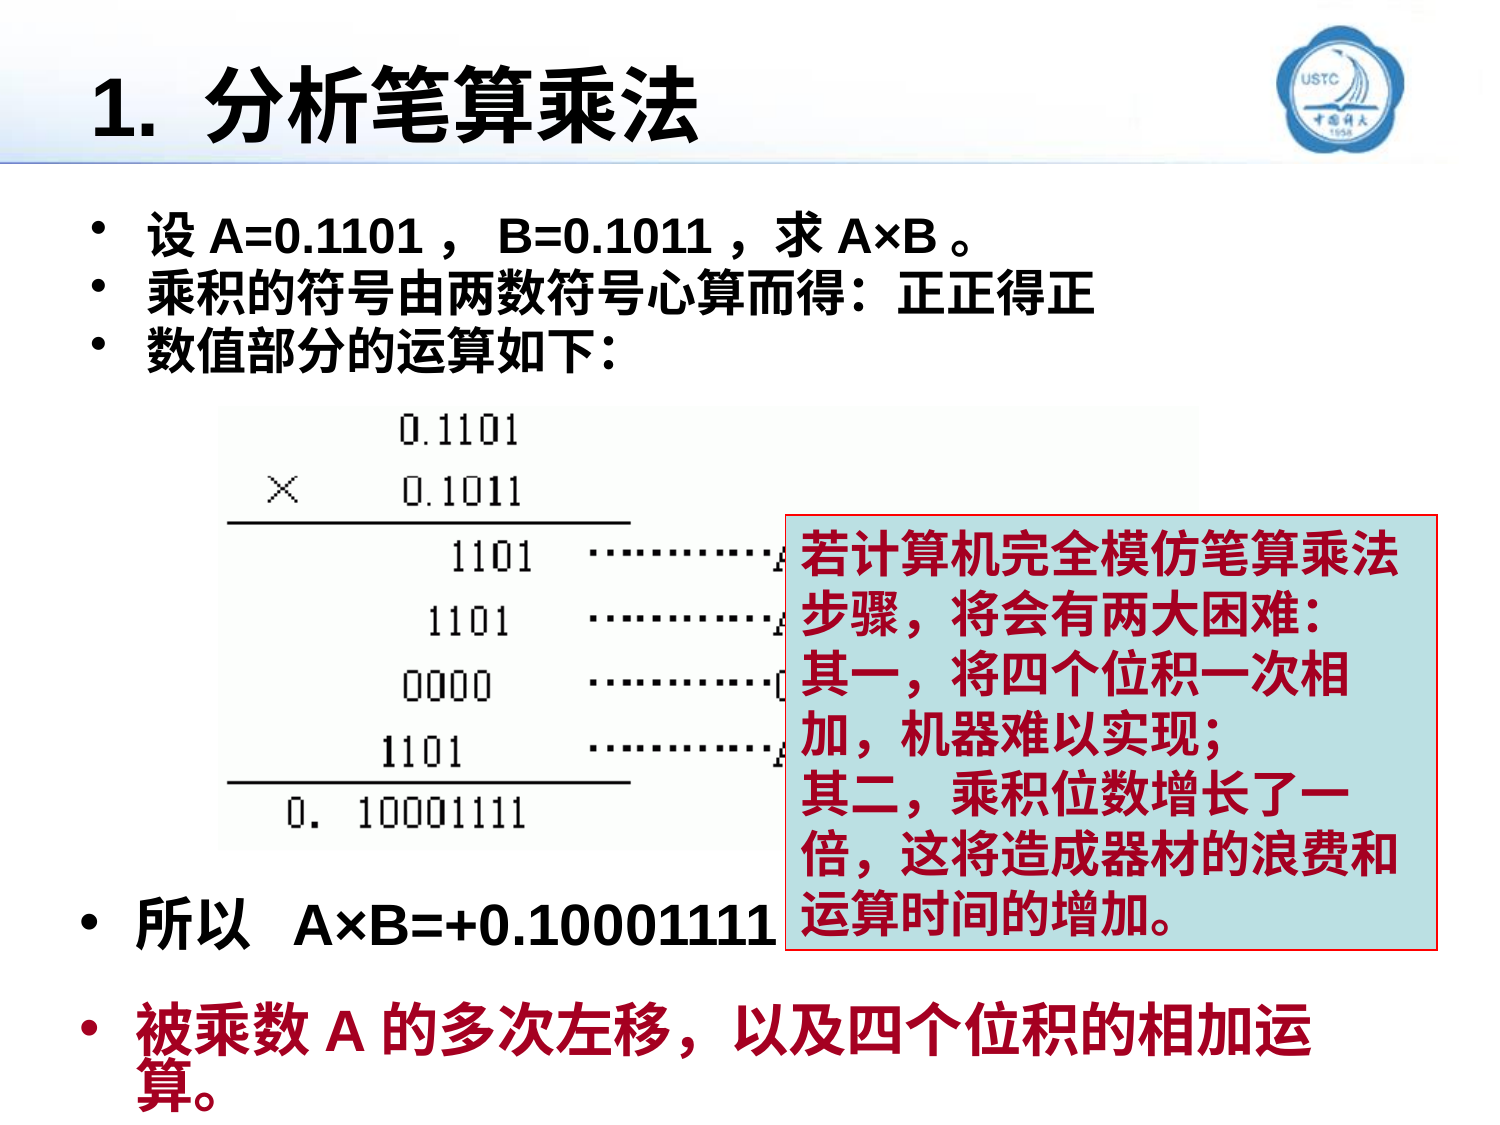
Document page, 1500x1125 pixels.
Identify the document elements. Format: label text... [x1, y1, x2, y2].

title 1. 分析笔算乘法 [75, 45, 1425, 161]
text_box 所以 A×B=+0.10001111 被乘数A的多次左移，以及四个位积的相加运算。 [64, 893, 1439, 1083]
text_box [218, 406, 1199, 858]
text_box 若计算机完全模仿笔算乘法步骤，将会有两大困难： 其一，将四个位积一次相加，机器难以实现； 其二，乘积位数增长了一倍，这将造成器材的浪费和运算时间的增加。 [785, 515, 1438, 950]
picture [0, 0, 1500, 164]
list 设A=0.1101，B=0.1011，求A×B。 乘积的符号由两数符号心算而得：正正得正 数值部分的运算如下： [75, 208, 1425, 398]
